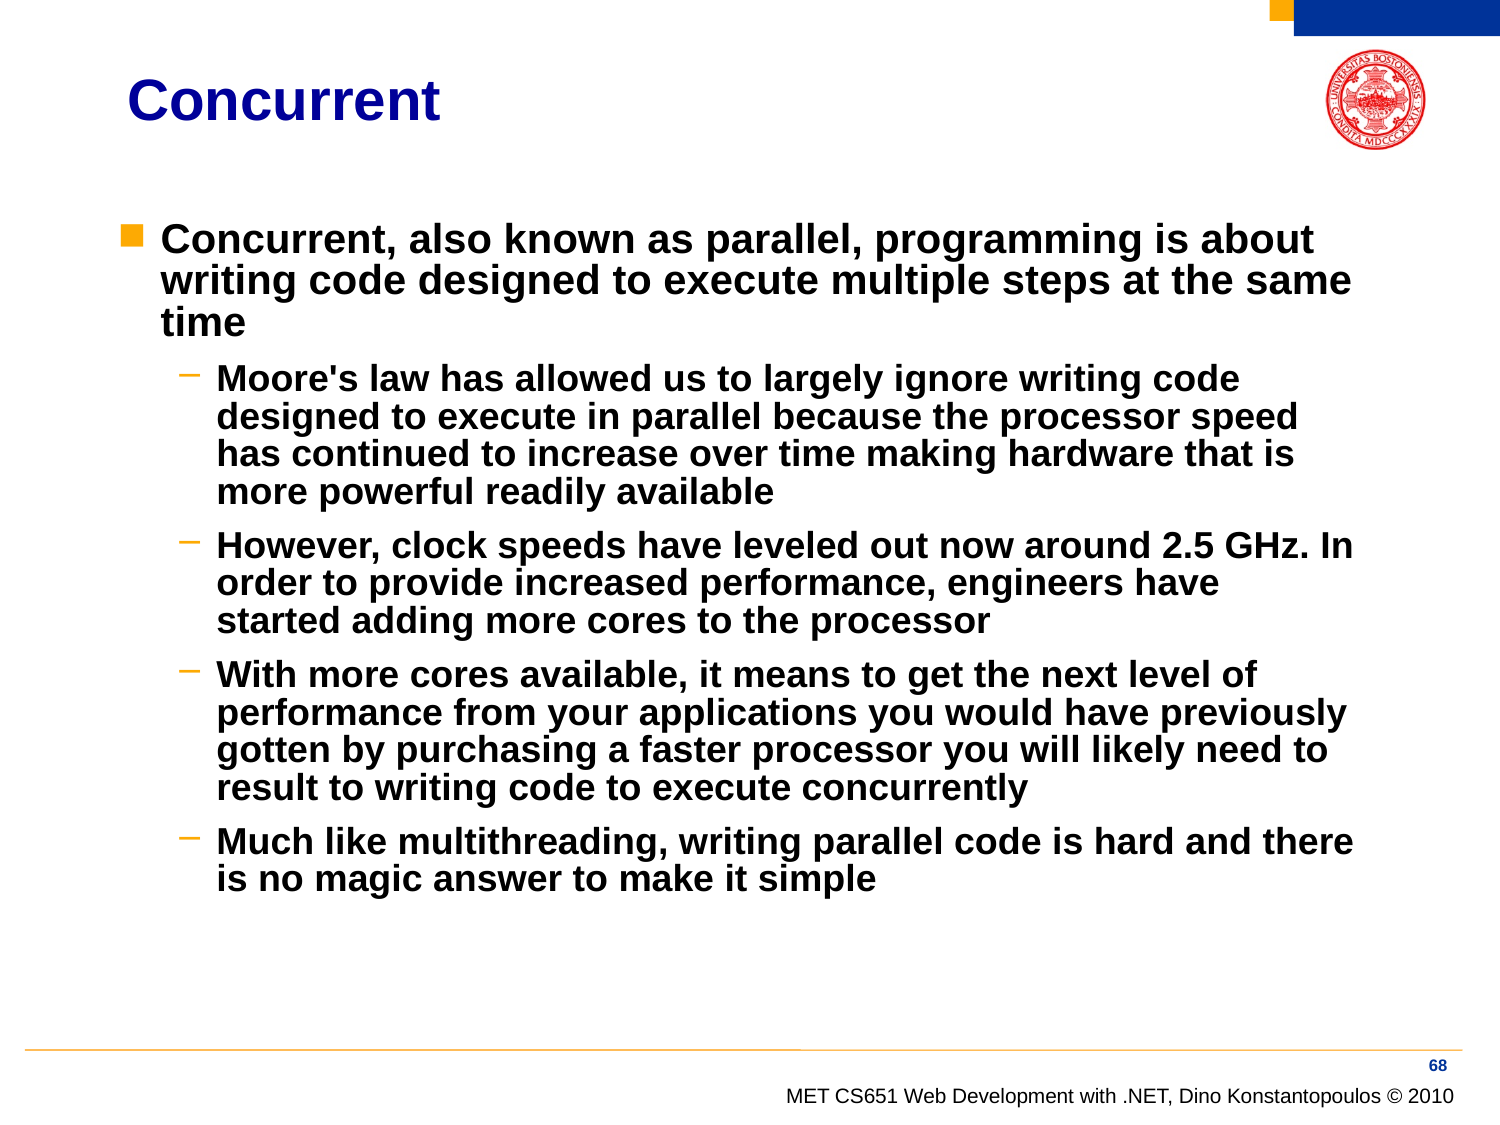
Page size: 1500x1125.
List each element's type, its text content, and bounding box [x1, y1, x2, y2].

list Concurrent, also known as parallel, programming is about writing code designed to execute multiple steps at the same time Moore's law has allowed us to largely ignore writing code designed to execute in parallel because the processor speed has continued to increase over time making hardware that is more powerful readily available However, clock speeds have leveled out now around 2.5 GHz. In order to provide increased performance, engineers have started adding more cores to the processor With more cores available, it means to get the next level of performance from your applications you would have previously gotten by purchasing a faster processor you will likely need to result to writing code to execute concurrently Much like multithreading, writing parallel code is hard and there is no magic answer to make it simple [108, 212, 1371, 1002]
title Concurrent [112, 62, 1288, 151]
slide_number 68 [1374, 1049, 1463, 1076]
picture [1325, 49, 1426, 150]
